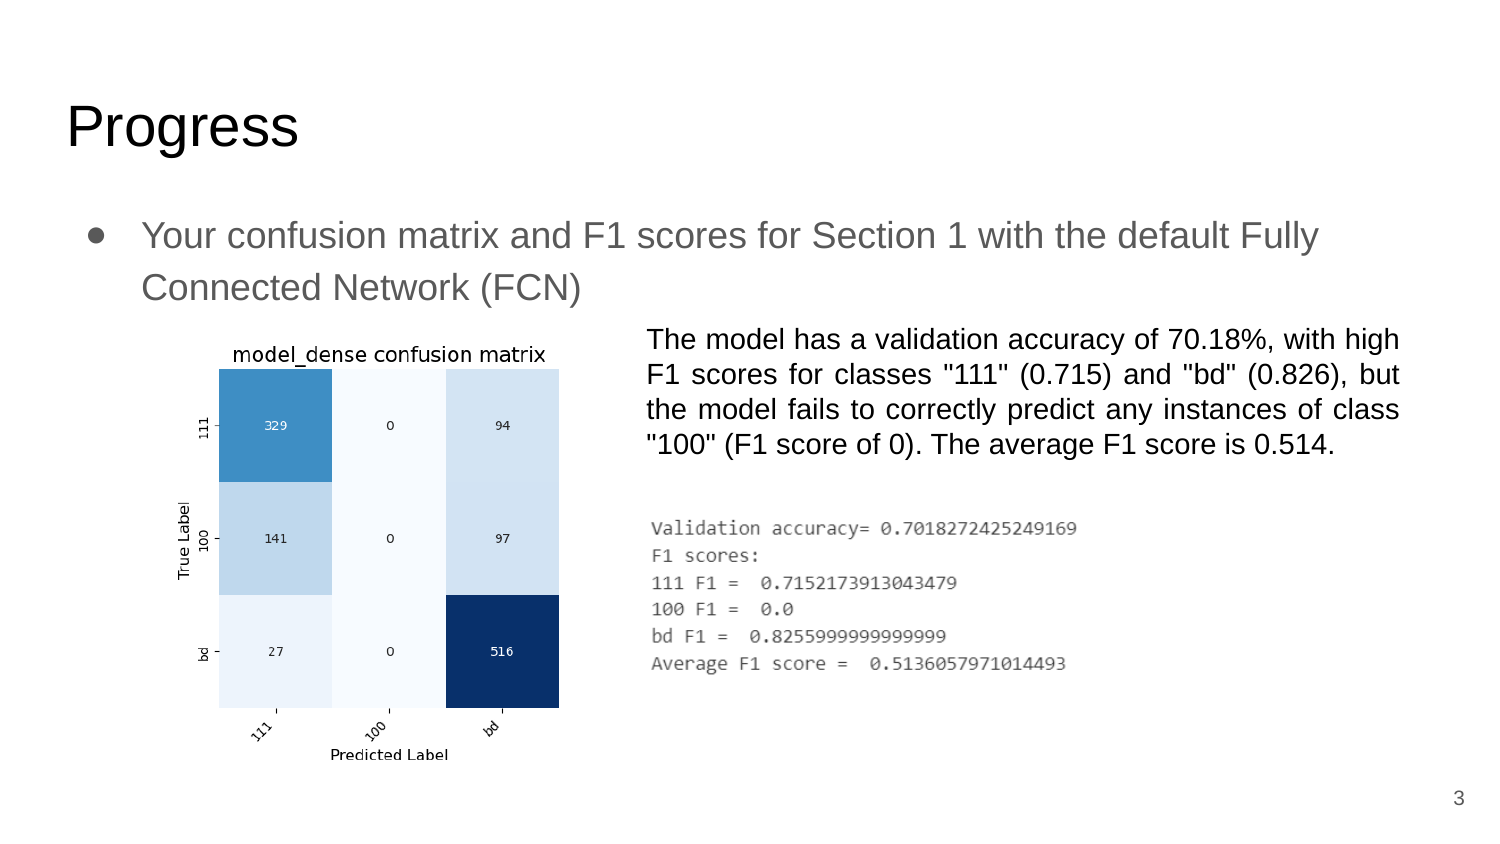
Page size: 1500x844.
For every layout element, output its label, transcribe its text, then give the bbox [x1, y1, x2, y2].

slide_number 3 [1389, 764, 1480, 830]
picture [169, 336, 567, 771]
title Progress [51, 72, 1449, 167]
list Your confusion matrix and F1 scores for Section 1 with the default Fully Connected Network (FCN) [51, 189, 1449, 750]
text_box The model has a validation accuracy of 70.18%, with high F1 scores for classes "111" (0.715) and "bd" (0.826), but the model fails to correctly predict any instances of class "100" (F1 score of 0). The average F1 score is 0.514. [631, 312, 1416, 468]
picture [631, 513, 1092, 679]
